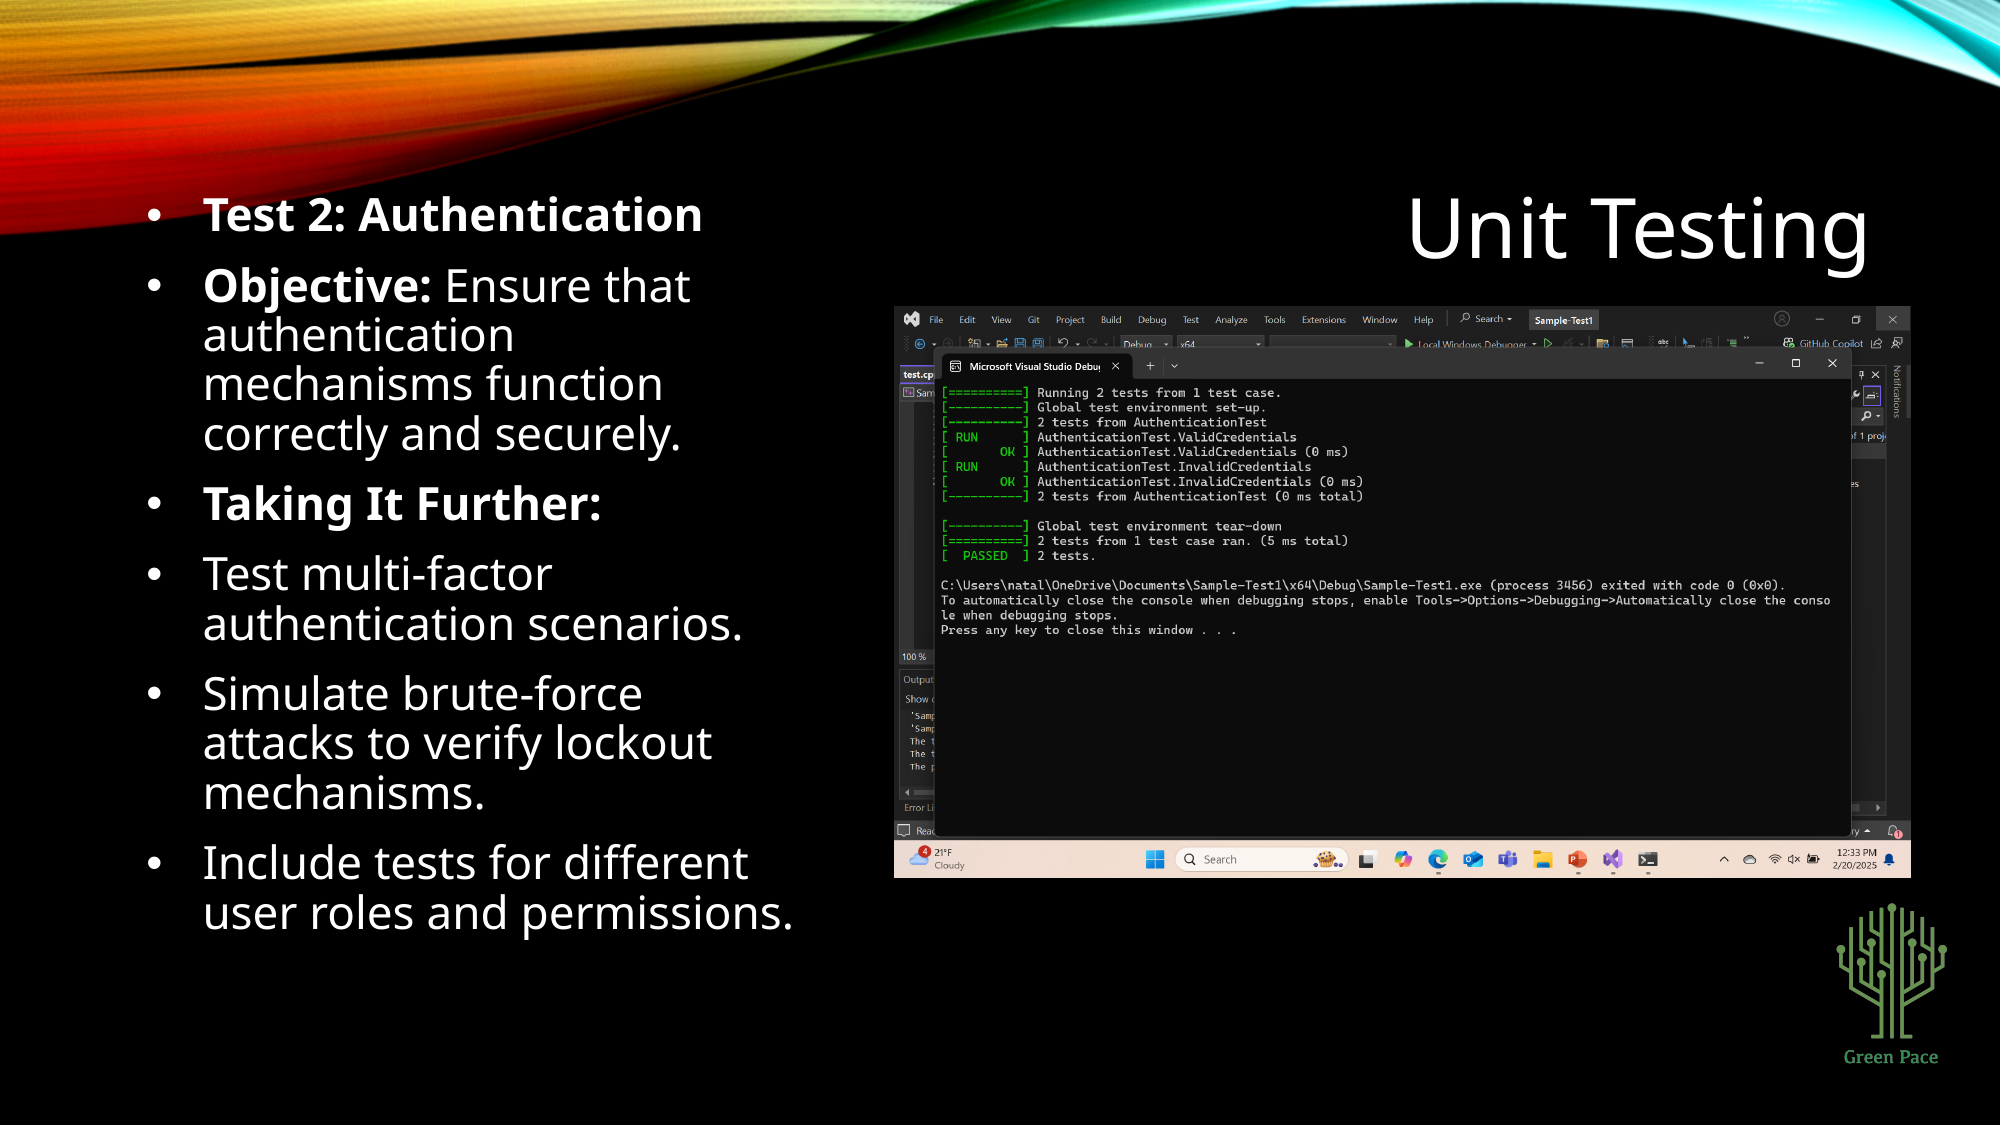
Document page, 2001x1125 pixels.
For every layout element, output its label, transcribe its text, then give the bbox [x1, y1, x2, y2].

title Unit Testing [474, 125, 1888, 338]
picture [894, 306, 1911, 879]
list Test 2: Authentication Objective: Ensure that authentication mechanisms function correctly and securely. Taking It Further: Test multi-factor authentication scenarios. Simulate brute-force attacks to verify lockout mechanisms. Include tests for different user roles and permissions. [112, 184, 813, 1021]
picture [1817, 892, 1964, 1082]
picture [0, 0, 2000, 237]
